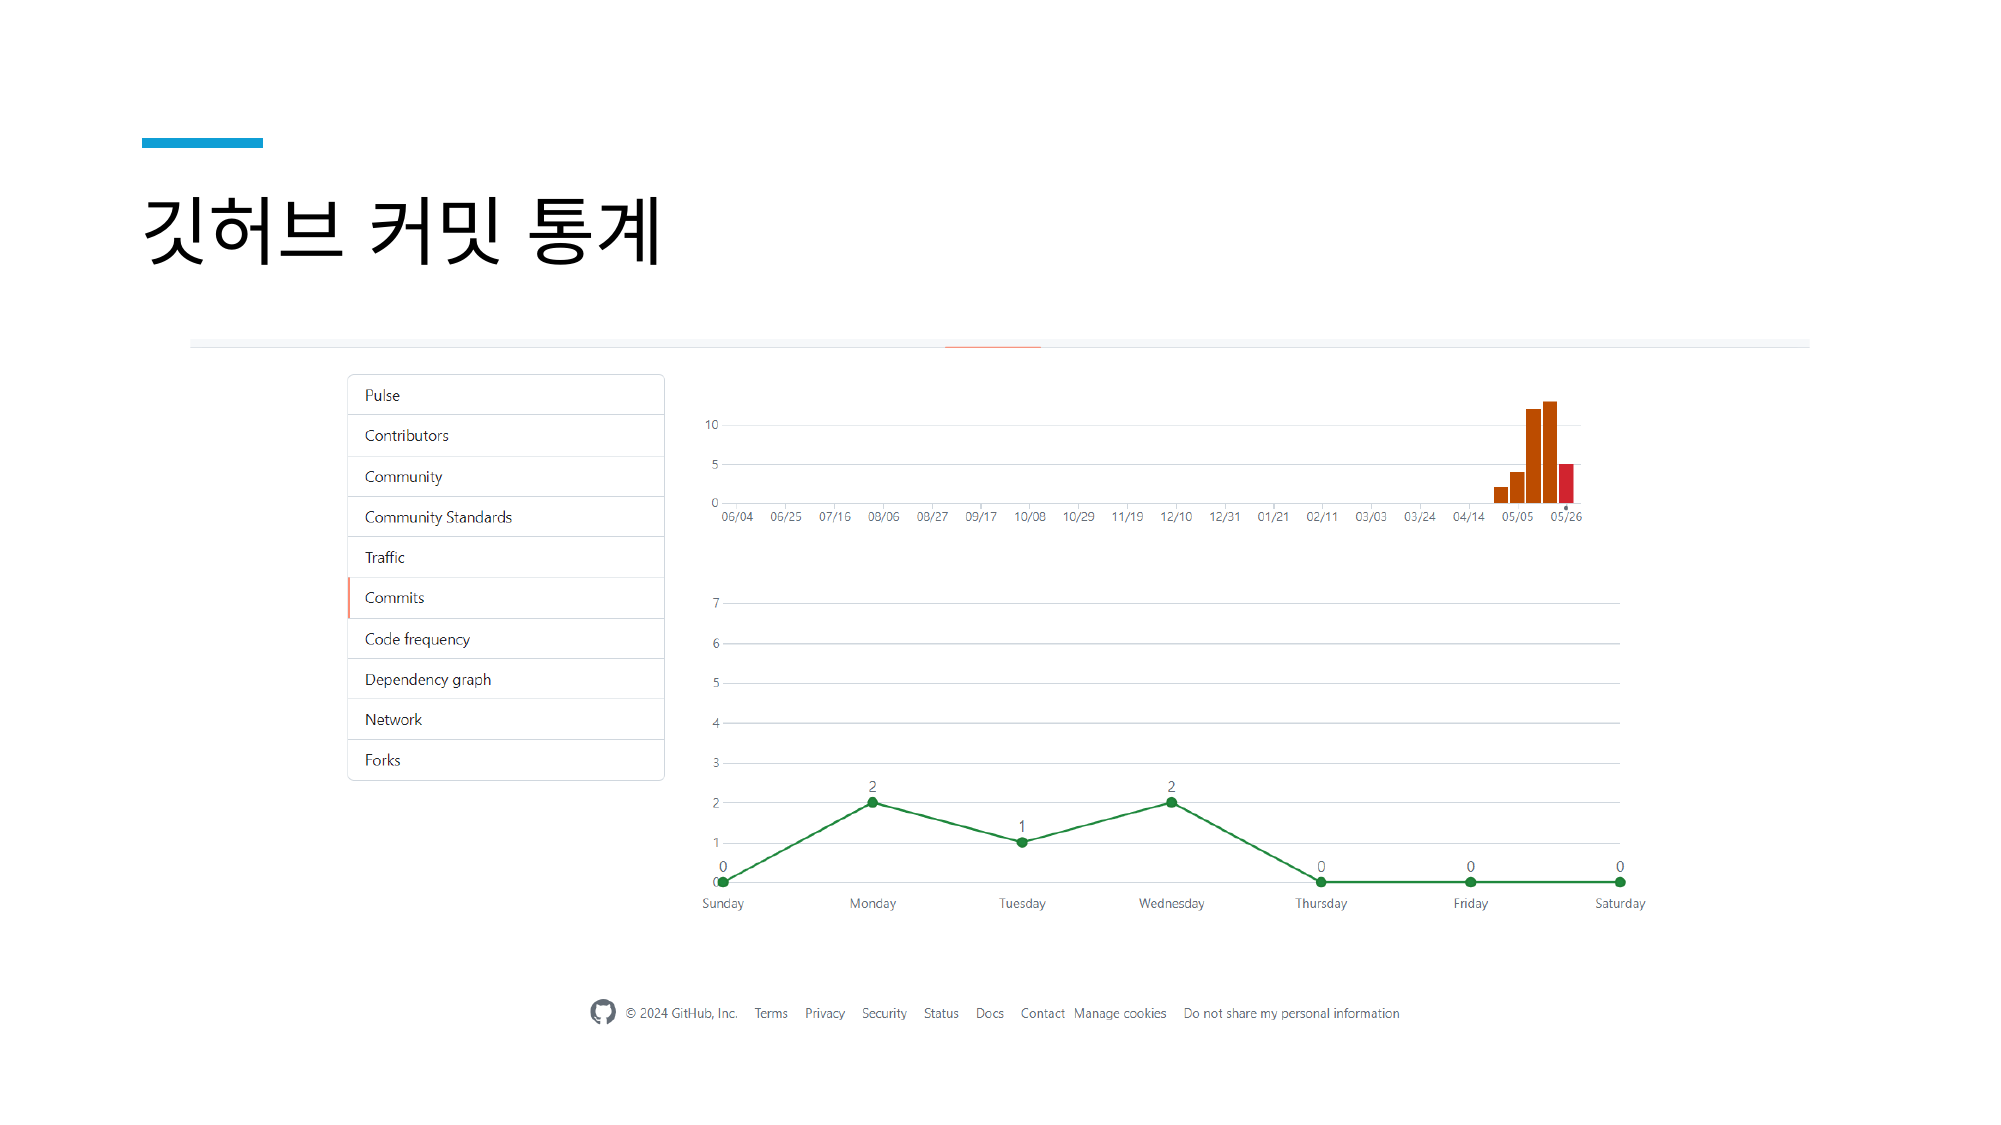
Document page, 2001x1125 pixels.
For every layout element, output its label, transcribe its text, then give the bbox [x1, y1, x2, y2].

title 깃허브 커밋 통계 [125, 187, 931, 758]
picture [189, 339, 1811, 1026]
